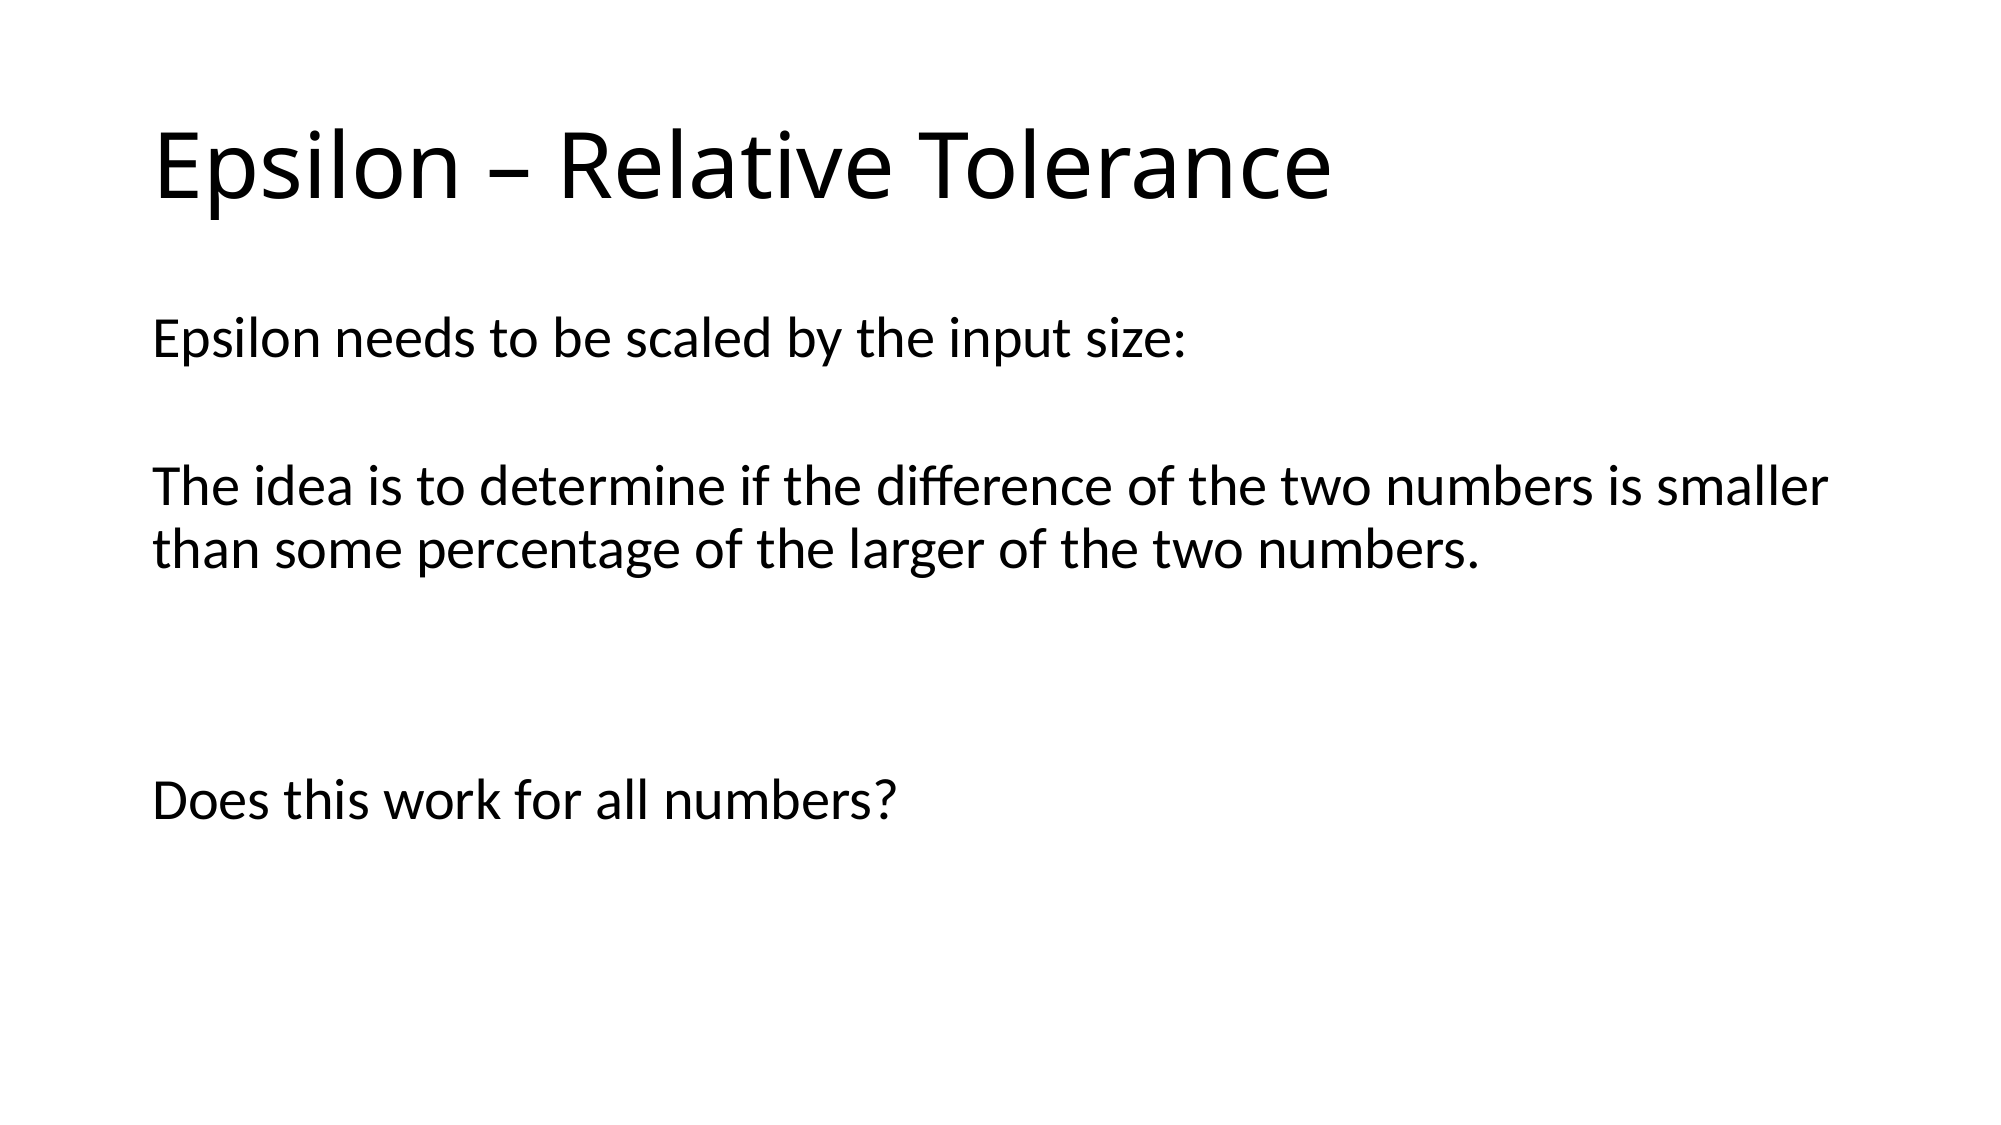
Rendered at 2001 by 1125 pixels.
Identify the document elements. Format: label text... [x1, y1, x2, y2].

title Epsilon – Relative Tolerance [137, 59, 1863, 278]
